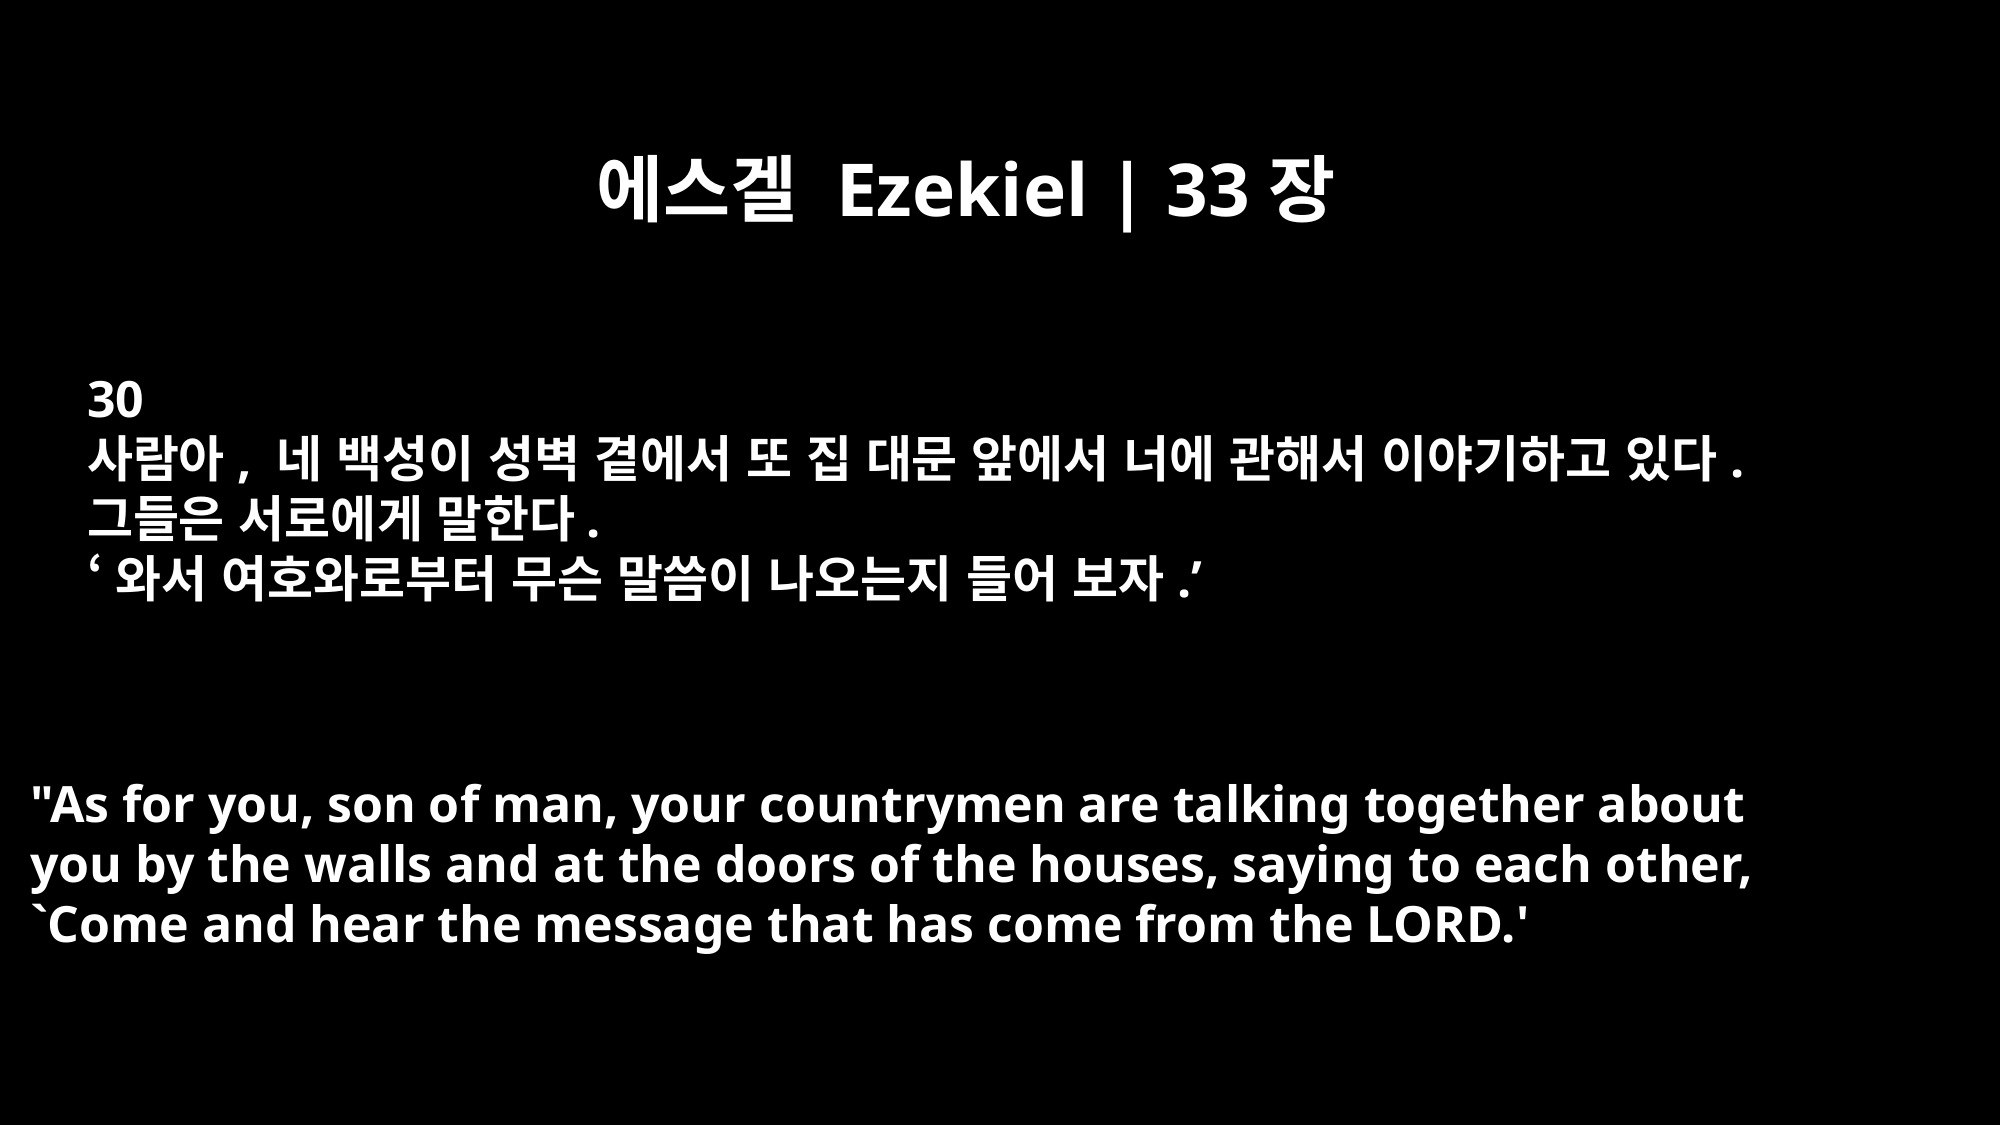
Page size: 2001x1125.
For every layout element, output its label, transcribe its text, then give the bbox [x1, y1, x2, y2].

text_box 30 사람아, 네 백성이 성벽 곁에서 또 집 대문 앞에서 너에 관해서 이야기하고 있다. 그들은 서로에게 말한다. ‘와서 여호와로부터 무슨 말씀이 나오는지 들어 보자.’ [72, 359, 1773, 615]
text_box "As for you, son of man, your countrymen are talking together about you by the walls and at the doors of the houses, saying to each other, `Come and hear the message that has come from the LORD.' [15, 764, 1781, 960]
text_box 에스겔 Ezekiel | 33장 [581, 136, 1351, 239]
